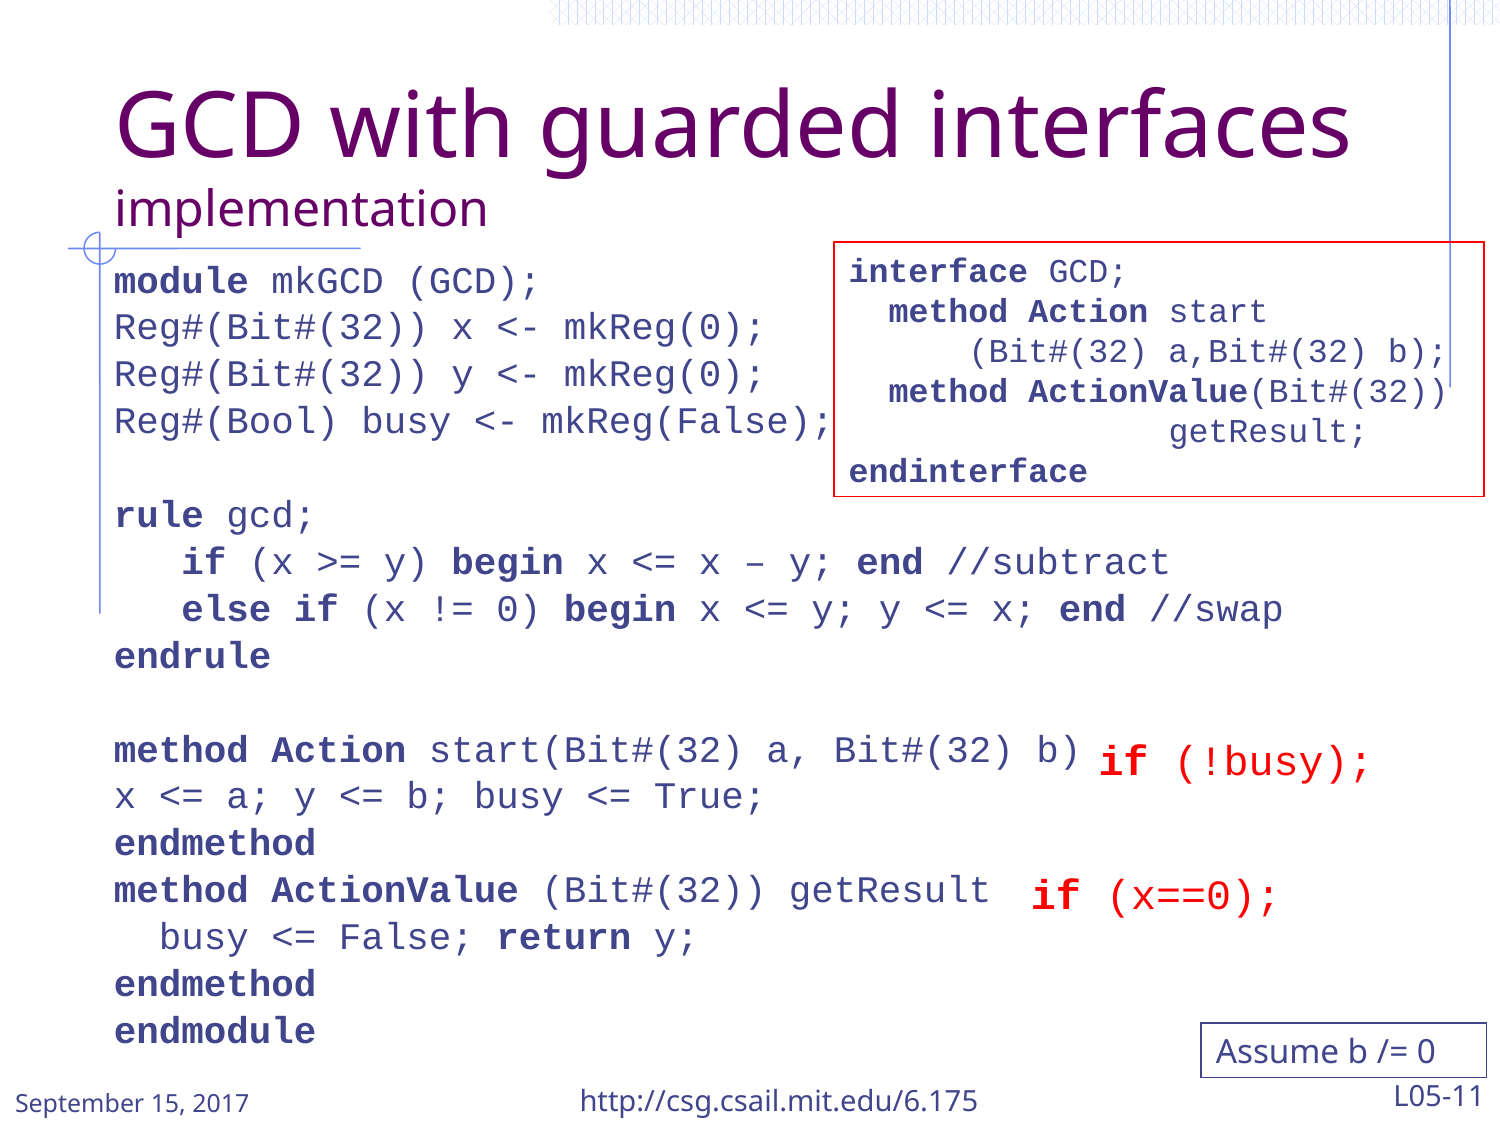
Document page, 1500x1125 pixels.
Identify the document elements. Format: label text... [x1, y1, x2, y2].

text_box module mkGCD (GCD); Reg#(Bit#(32)) x <- mkReg(0); Reg#(Bit#(32)) y <- mkReg(0); Reg#(Bool) busy <- mkReg(False); rule gcd; if (x >= y) begin x <= x – y; end //subtract else if (x != 0) begin x <= y; y <= x; end //swap endrule method Action start(Bit#(32) a, Bit#(32) b) x <= a; y <= b; busy <= True; endmethod method ActionValue (Bit#(32)) getResult busy <= False; return y; endmethod endmodule [99, 248, 1427, 1084]
text_box if (!busy); [1083, 726, 1389, 791]
text_box interface GCD; method Action start (Bit#(32) a,Bit#(32) b); method ActionValue(Bit#(32)) getResult; endinterface [833, 242, 1484, 497]
footer http://csg.csail.mit.edu/6.175 [508, 1049, 1051, 1125]
text_box if (x==0); [1016, 860, 1296, 926]
slide_number L05-11 [1187, 1049, 1500, 1125]
title GCD with guarded interfaces implementation [98, 55, 1457, 244]
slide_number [0, 1049, 313, 1125]
text_box Assume b /= 0 [1201, 1022, 1487, 1049]
